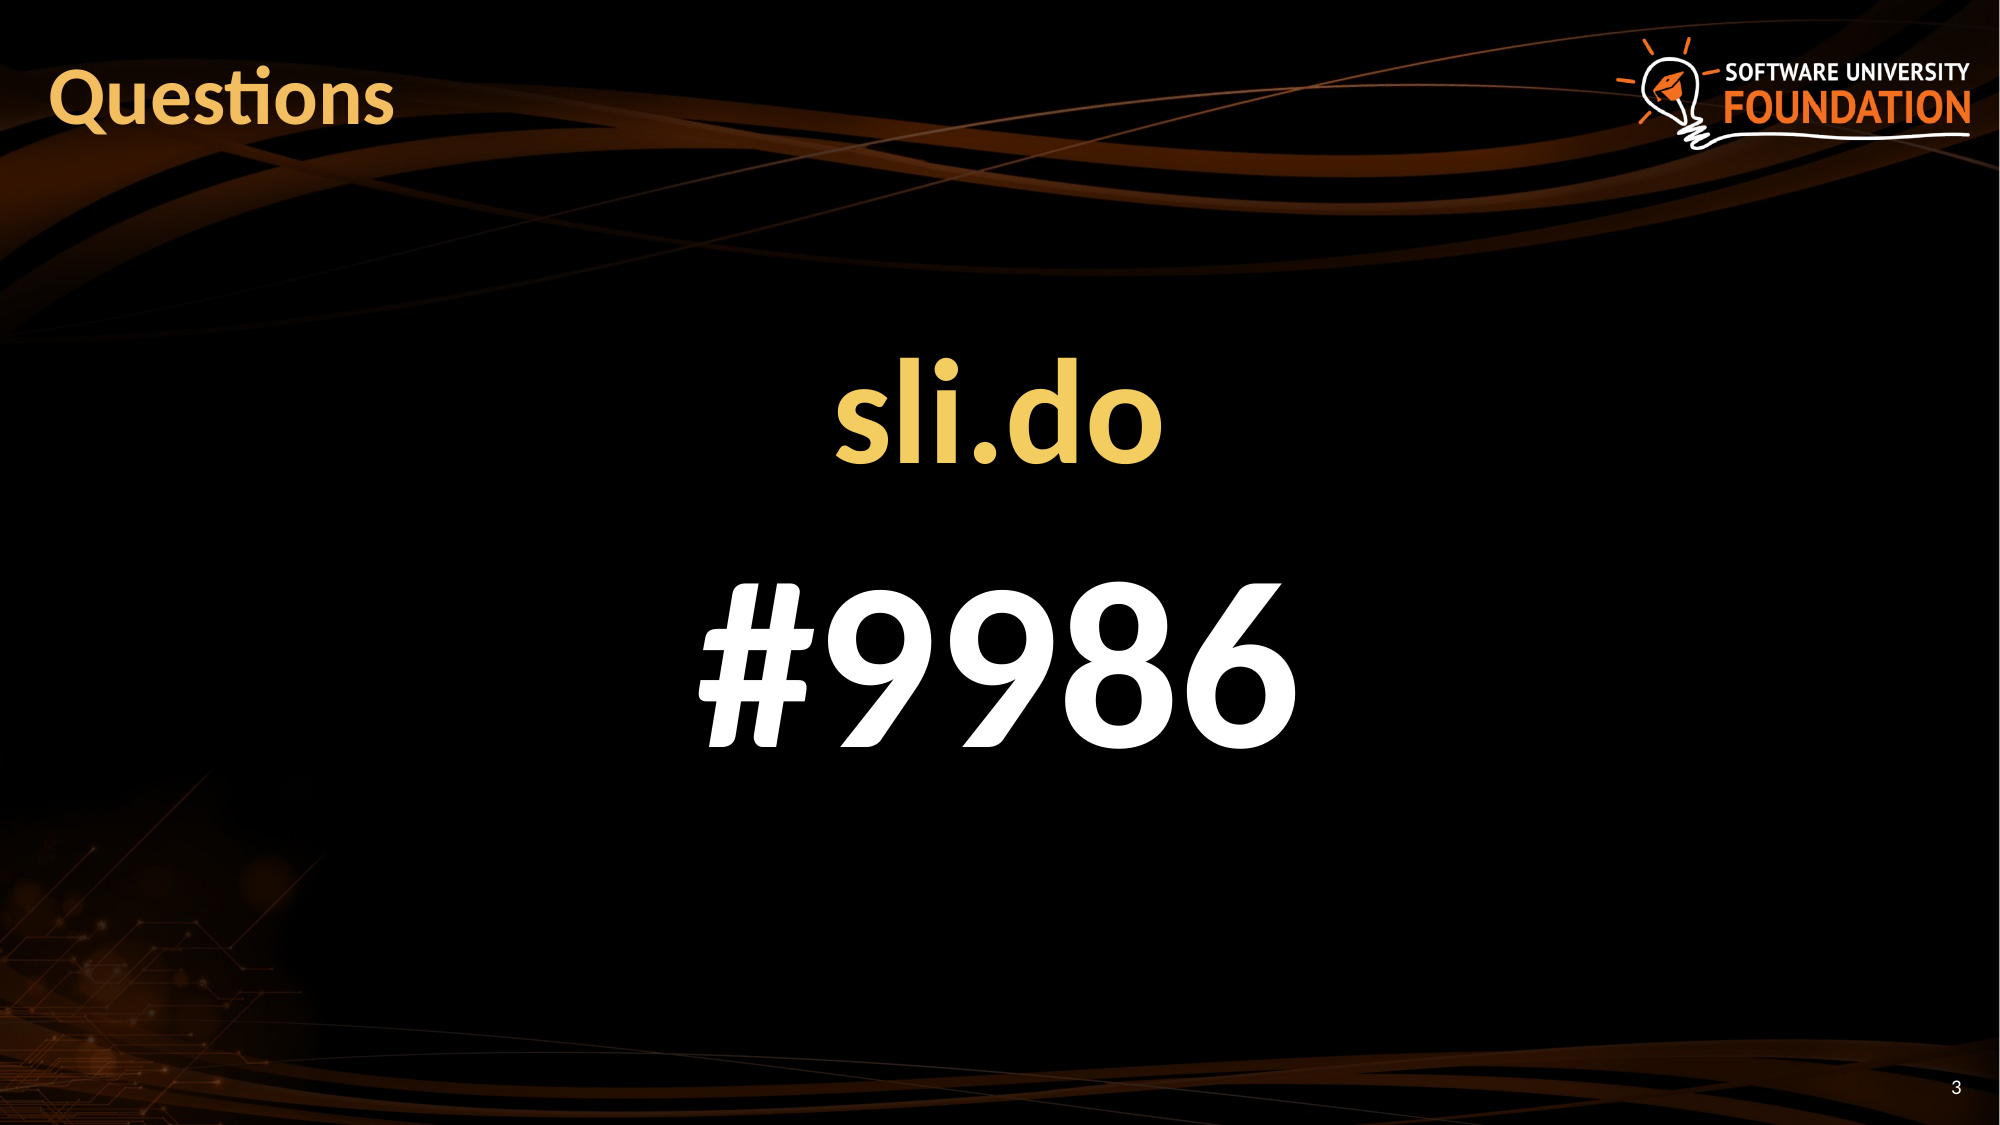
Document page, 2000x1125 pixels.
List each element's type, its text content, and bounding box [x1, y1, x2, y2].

picture [0, 0, 2000, 1125]
title Questions [30, 6, 1602, 189]
slide_number 3 [1897, 1071, 1968, 1103]
list sli.do #9986 [31, 188, 1968, 1071]
